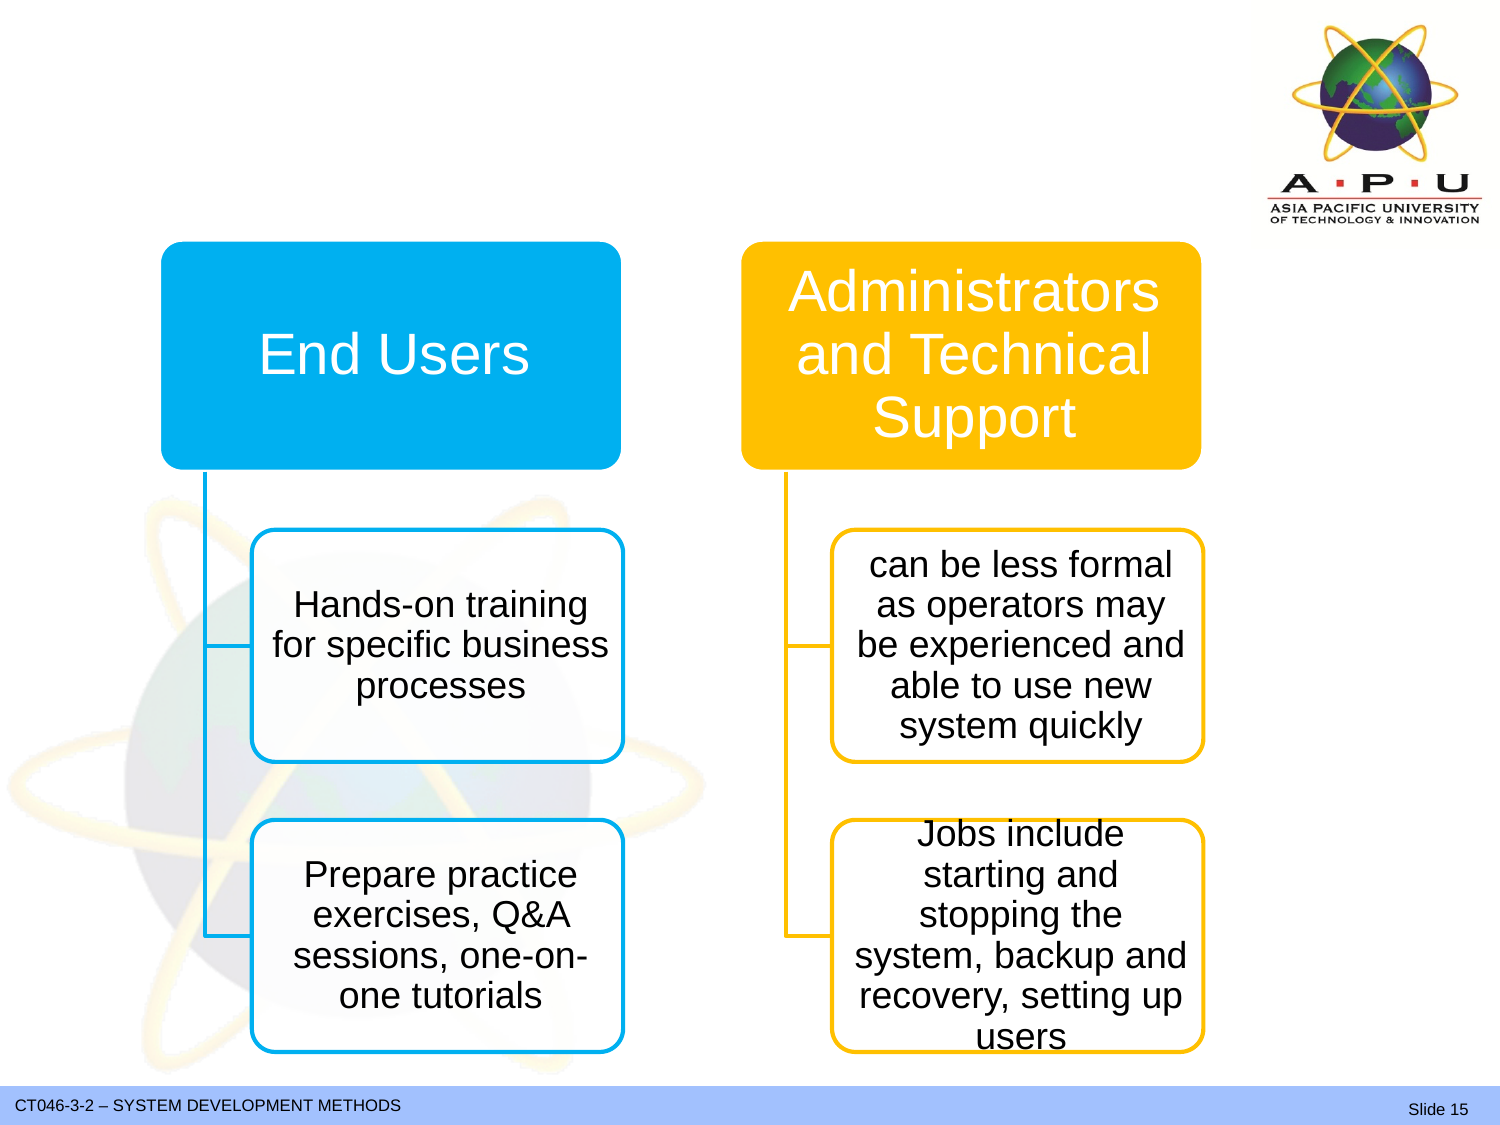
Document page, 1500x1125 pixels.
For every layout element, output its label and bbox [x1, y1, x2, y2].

text_box [0, 239, 1413, 1053]
picture [1251, 0, 1500, 249]
